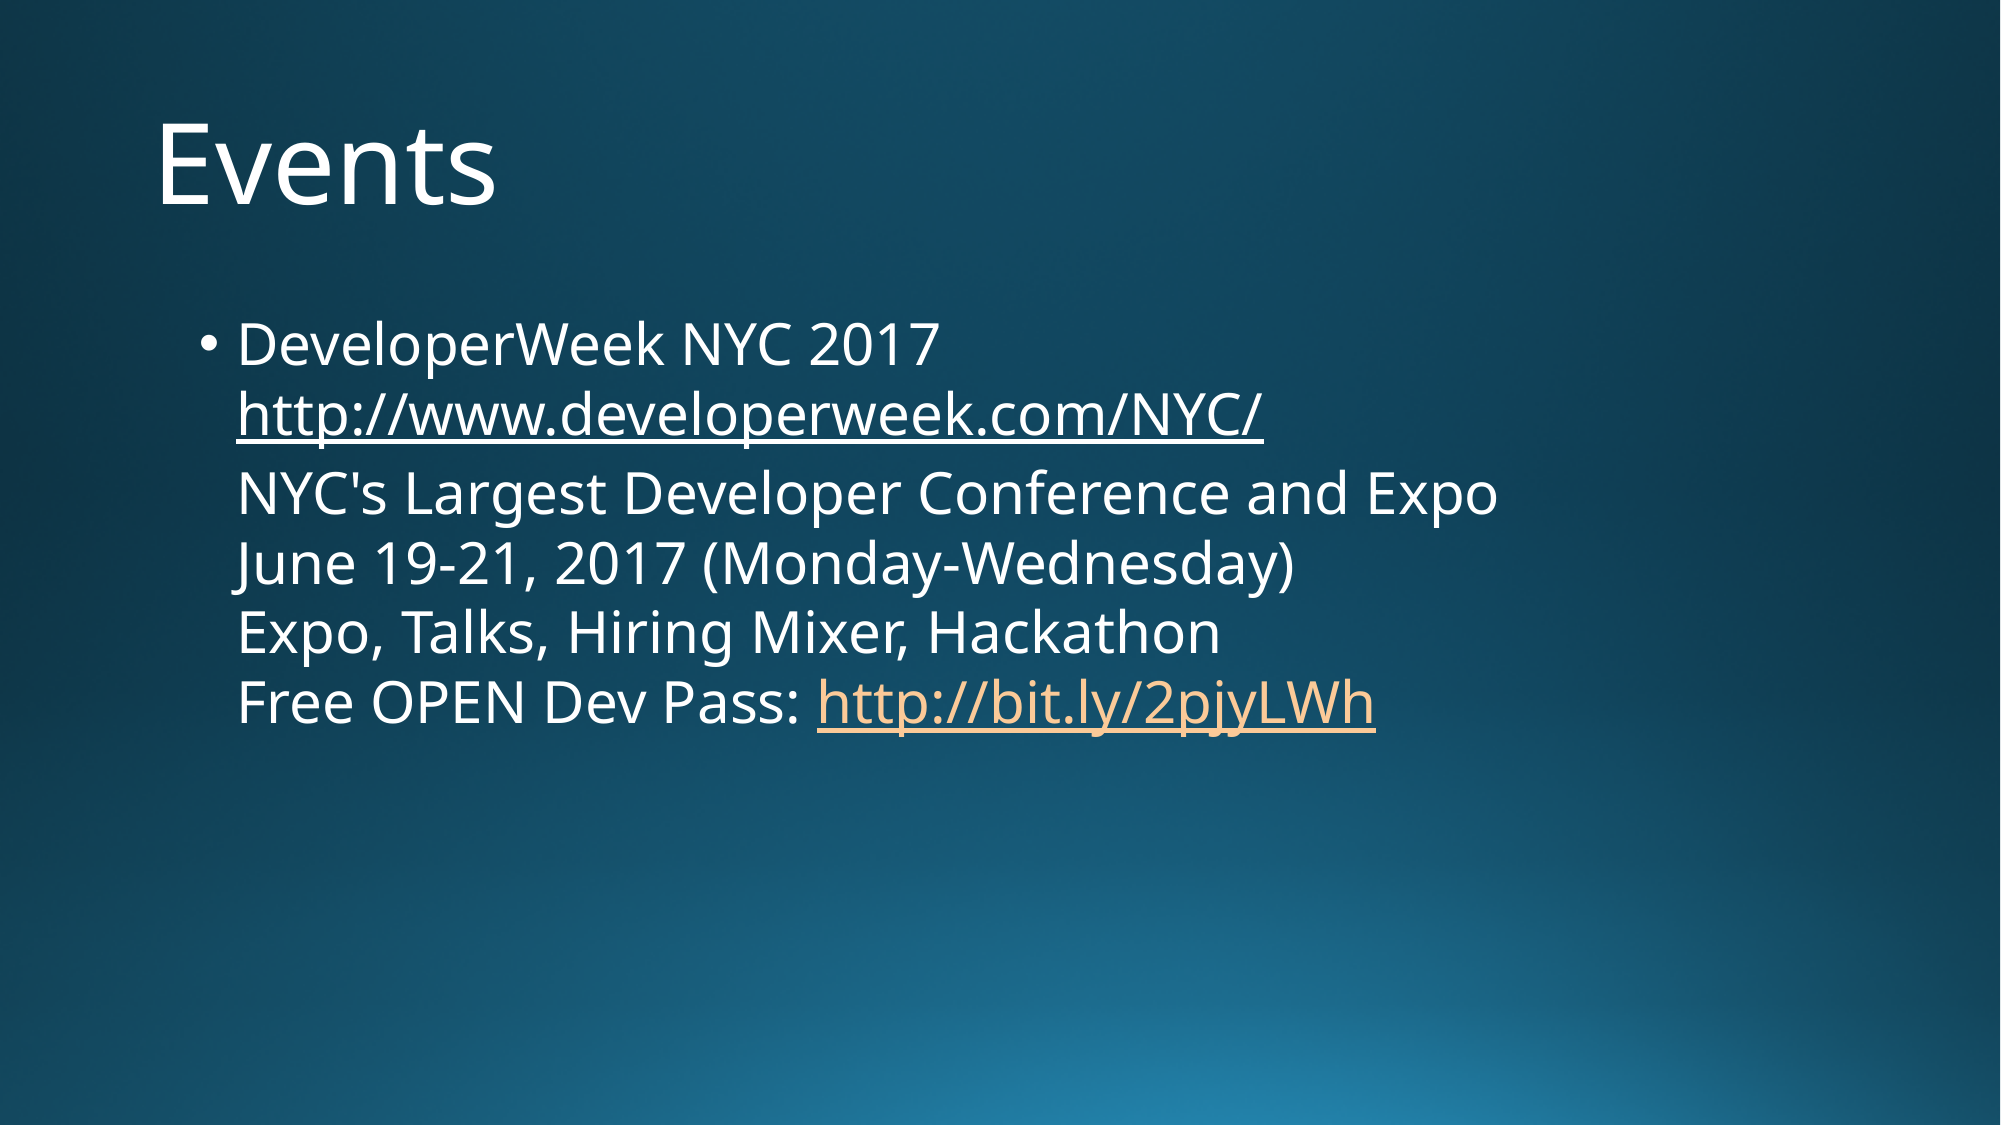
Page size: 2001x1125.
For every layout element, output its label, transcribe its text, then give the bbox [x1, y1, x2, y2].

title Events [137, 59, 1863, 278]
list DeveloperWeek NYC 2017 http://www.developerweek.com/NYC/ NYC's Largest Developer Conference and Expo June 19-21, 2017 (Monday-Wednesday) Expo, Talks, Hiring Mixer, Hackathon Free OPEN Dev Pass: http://bit.ly/2pjyLWh [183, 299, 1863, 958]
picture [0, 0, 2001, 1125]
